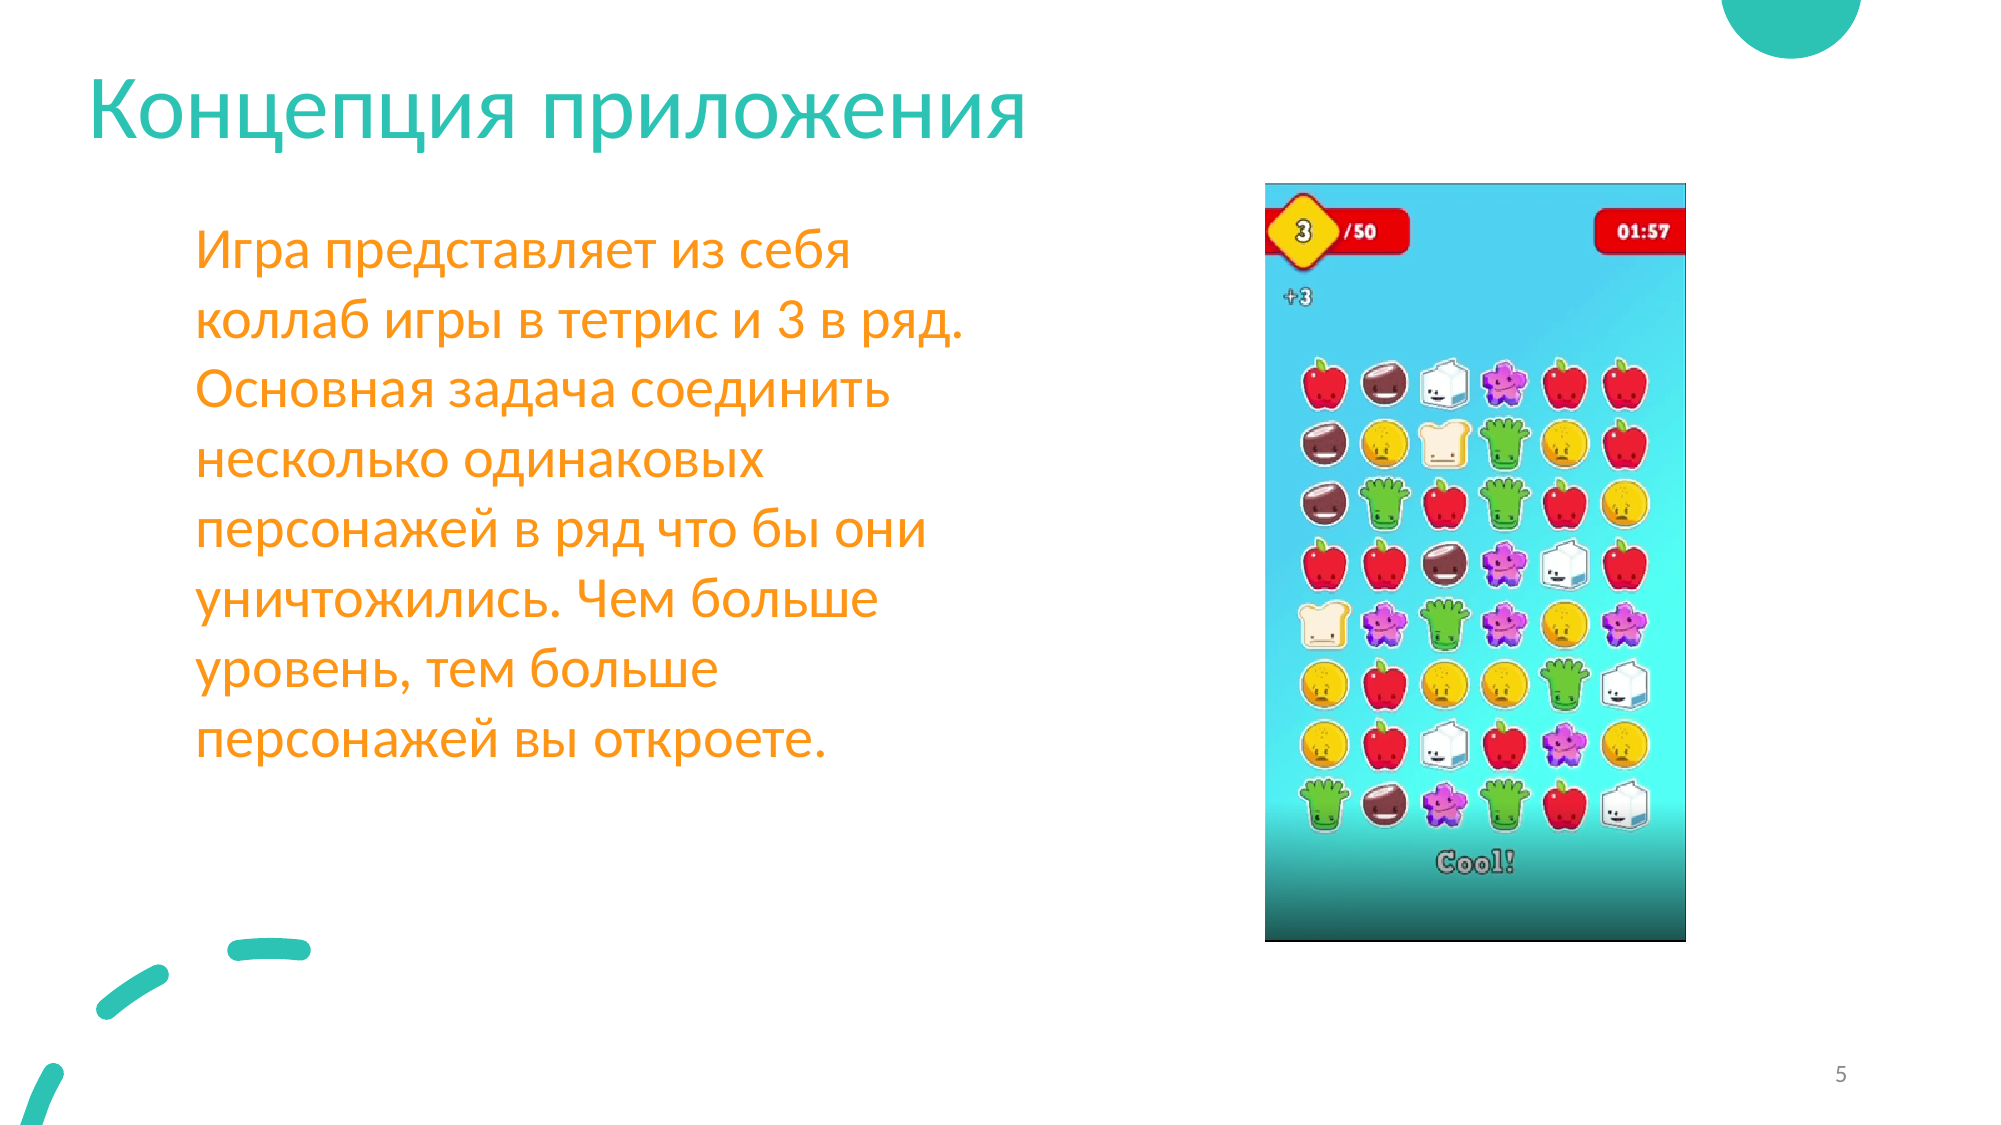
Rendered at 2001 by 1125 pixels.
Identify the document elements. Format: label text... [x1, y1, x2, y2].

picture [1265, 183, 1686, 942]
slide_number 5 [1412, 1042, 1863, 1103]
title Концепция приложения [74, 0, 1381, 218]
list Игра представляет из себя коллаб игры в тетрис и 3 в ряд. Основная задача соединить несколько одинаковых персонажей в ряд что бы они уничтожились. Чем больше уровень, тем больше персонажей вы откроете. [180, 202, 1000, 870]
